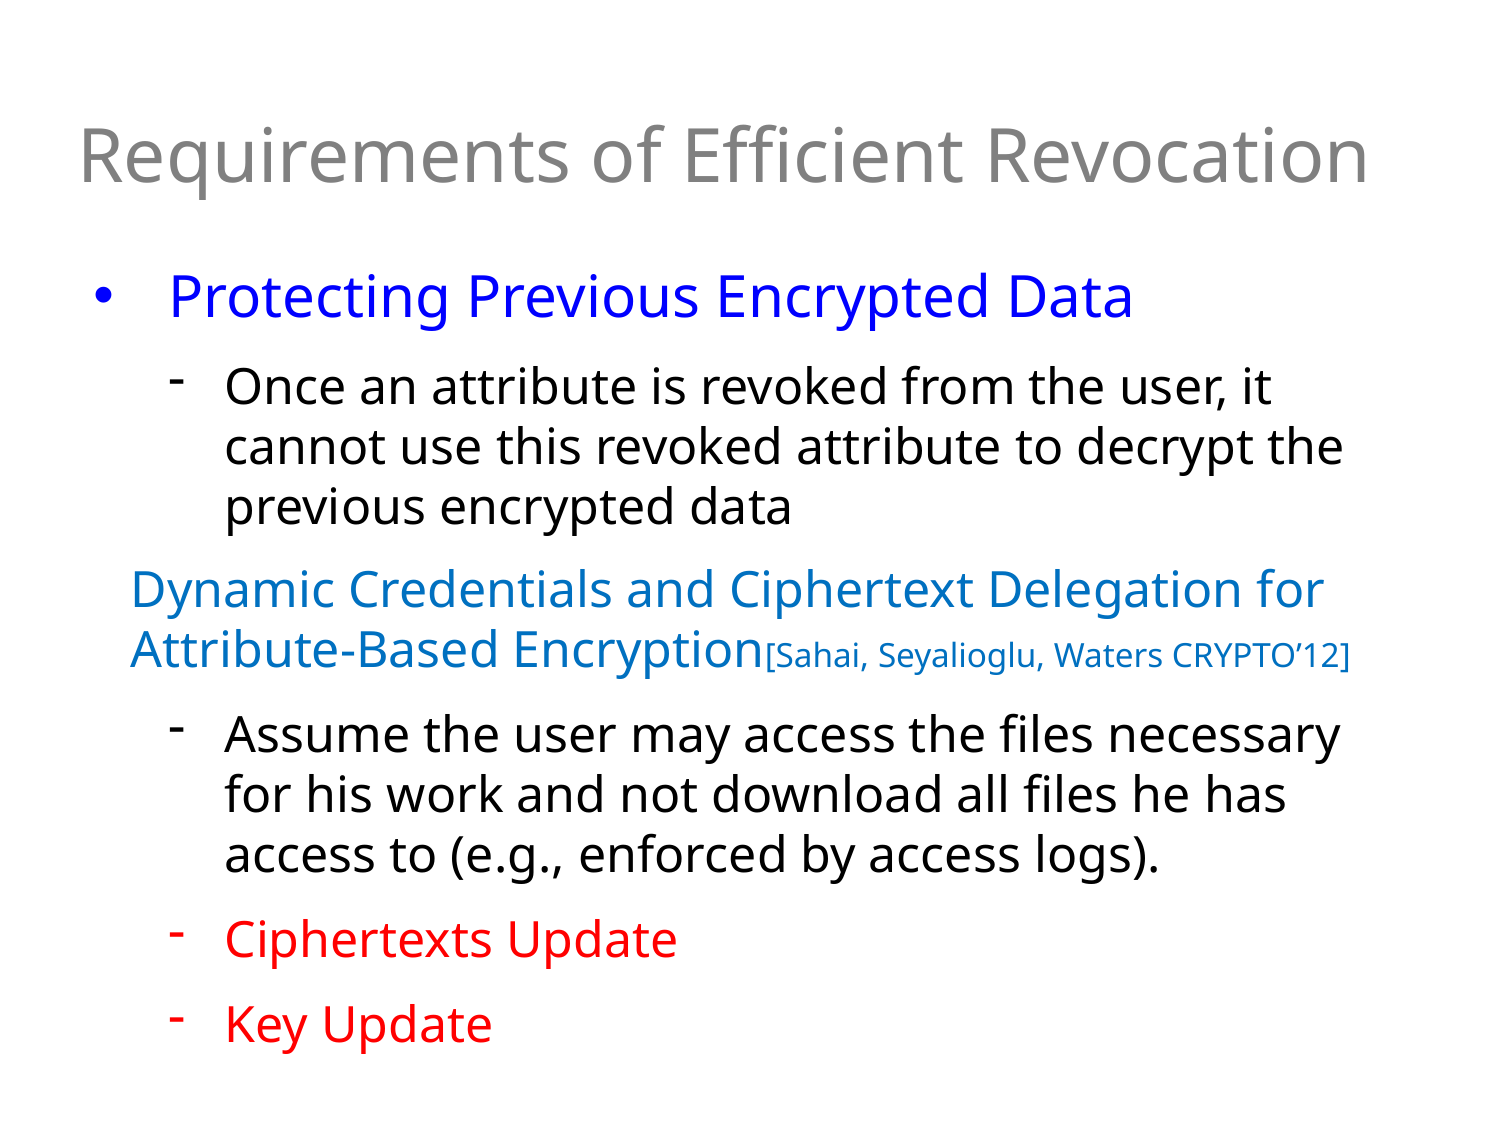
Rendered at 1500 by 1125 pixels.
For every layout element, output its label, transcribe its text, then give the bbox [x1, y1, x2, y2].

title Requirements of Efficient Revocation [62, 99, 1425, 267]
text_box Dynamic Credentials and Ciphertext Delegation for Attribute-Based Encryption[Sahai, Seyalioglu, Waters CRYPTO’12] Assume the user may access the files necessary for his work and not download all files he has access to (e.g., enforced by access logs). Ciphertexts Update Key Update [78, 549, 1438, 1060]
text_box Protecting Previous Encrypted Data Once an attribute is revoked from the user, it cannot use this revoked attribute to decrypt the previous encrypted data [78, 179, 1453, 542]
